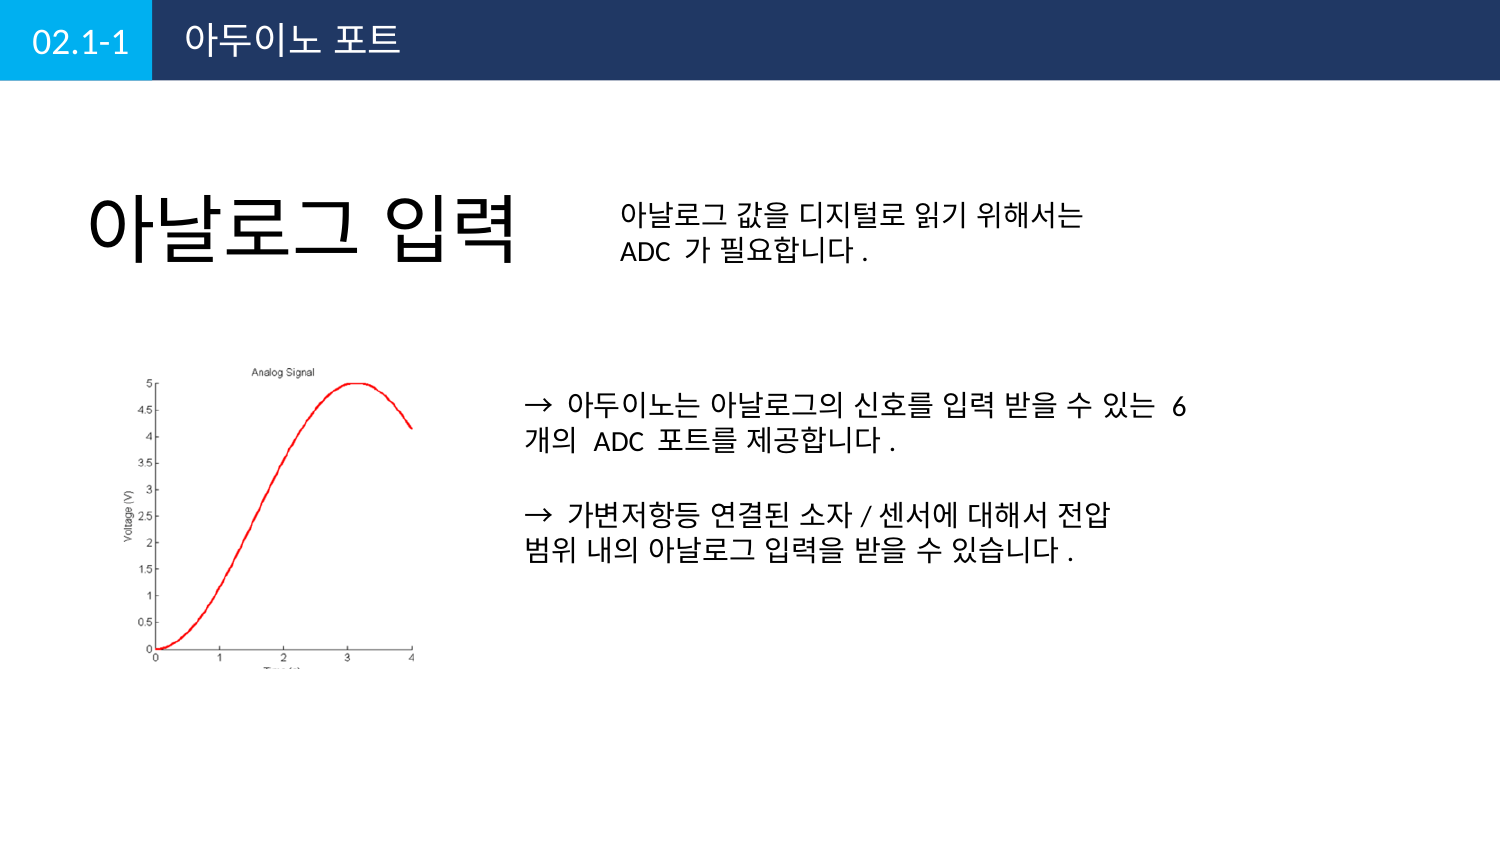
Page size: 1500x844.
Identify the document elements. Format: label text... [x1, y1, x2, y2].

picture [116, 355, 423, 669]
text_box → 아두이노는 아날로그의 신호를 입력 받을 수 있는 6개의 ADC 포트를 제공합니다. [509, 380, 1213, 465]
text_box 아날로그 값을 디지털로 읽기 위해서는 ADC 가 필요합니다. [605, 189, 1141, 275]
text_box 아두이노 포트 [169, 9, 945, 70]
text_box [0, 0, 153, 81]
text_box [153, 0, 1500, 81]
text_box 아날로그 입력 [71, 175, 705, 281]
text_box 02.1-1 [17, 9, 153, 70]
text_box → 가변저항등 연결된 소자/센서에 대해서 전압 범위 내의 아날로그 입력을 받을 수 있습니다. [509, 489, 1173, 575]
